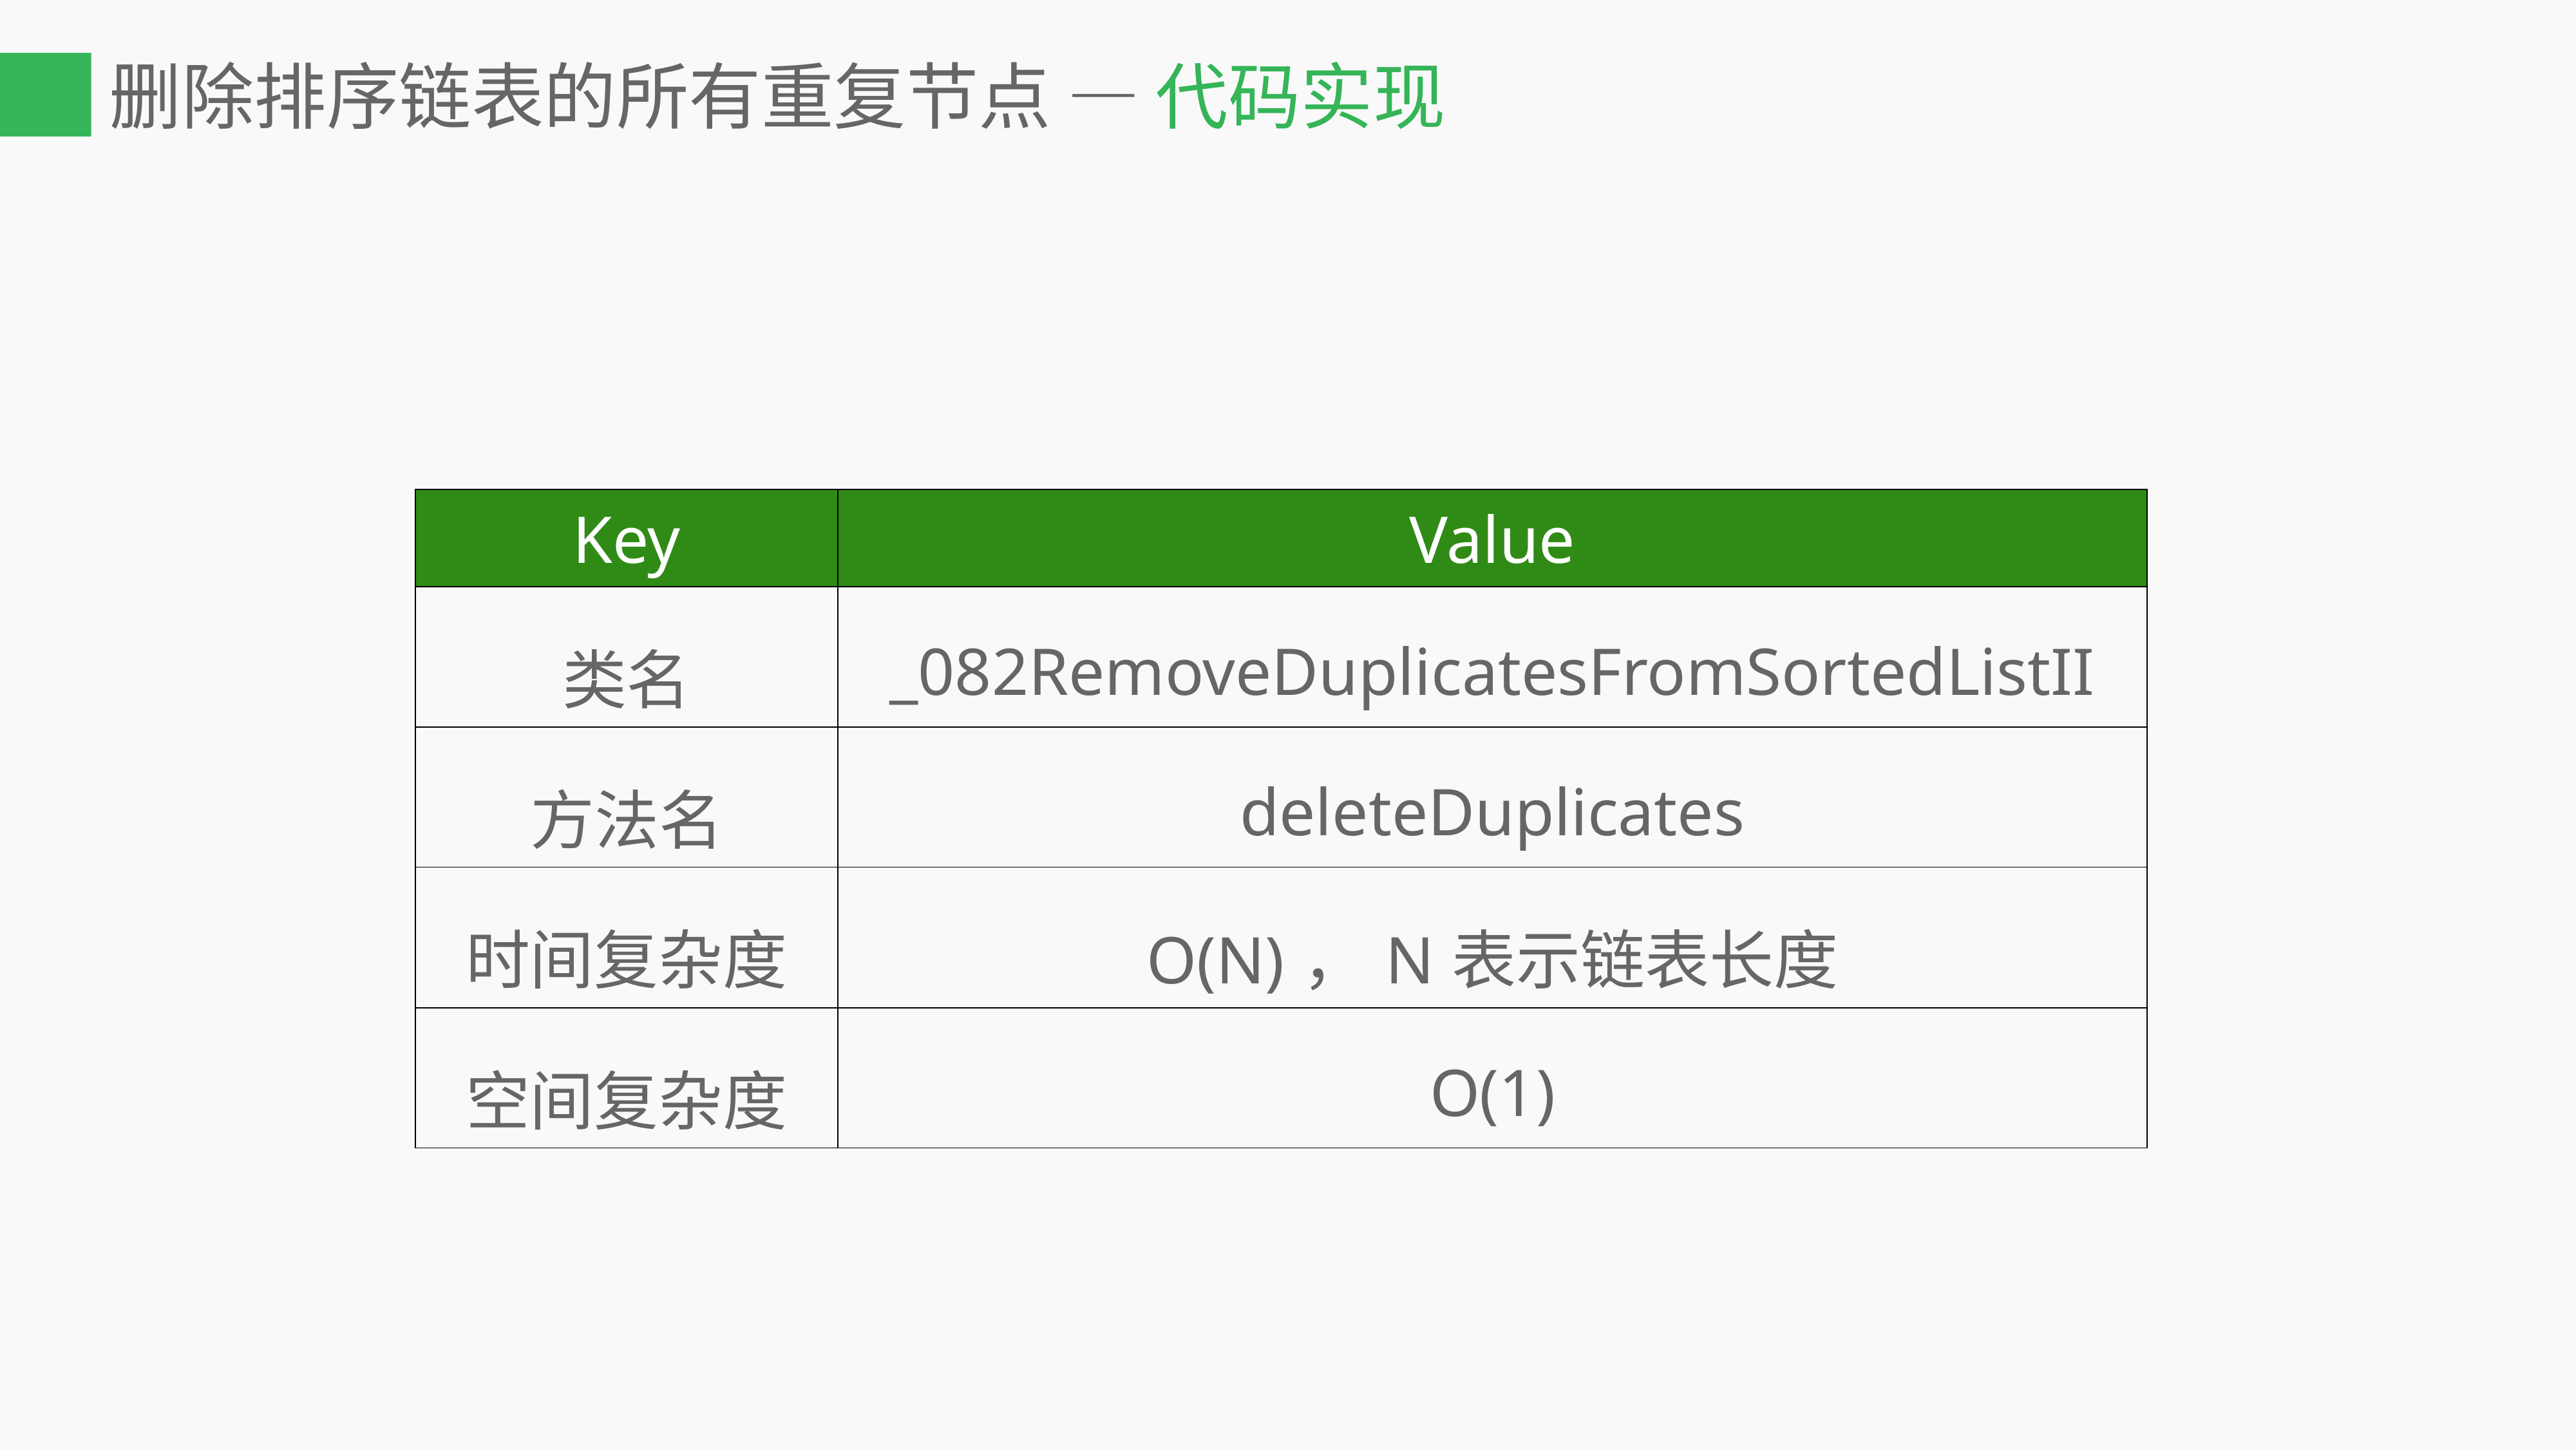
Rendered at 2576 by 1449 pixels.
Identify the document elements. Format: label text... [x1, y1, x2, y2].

table_cell 空间复杂度 [416, 1009, 837, 1148]
table_cell O(1) [838, 1009, 2146, 1148]
picture [0, 53, 91, 137]
table_cell 方法名 [416, 728, 837, 867]
table_cell deleteDuplicates [838, 728, 2146, 867]
table_cell 类名 [416, 587, 837, 726]
table_cell O(N)，N表示链表长度 [838, 867, 2146, 1007]
table_cell _082RemoveDuplicatesFromSortedListII [838, 587, 2146, 726]
title 删除排序链表的所有重复节点 — 代码实现 [108, 44, 2540, 144]
table_cell 时间复杂度 [416, 867, 837, 1007]
table_header Value [838, 490, 2146, 586]
table_header Key [416, 490, 837, 586]
